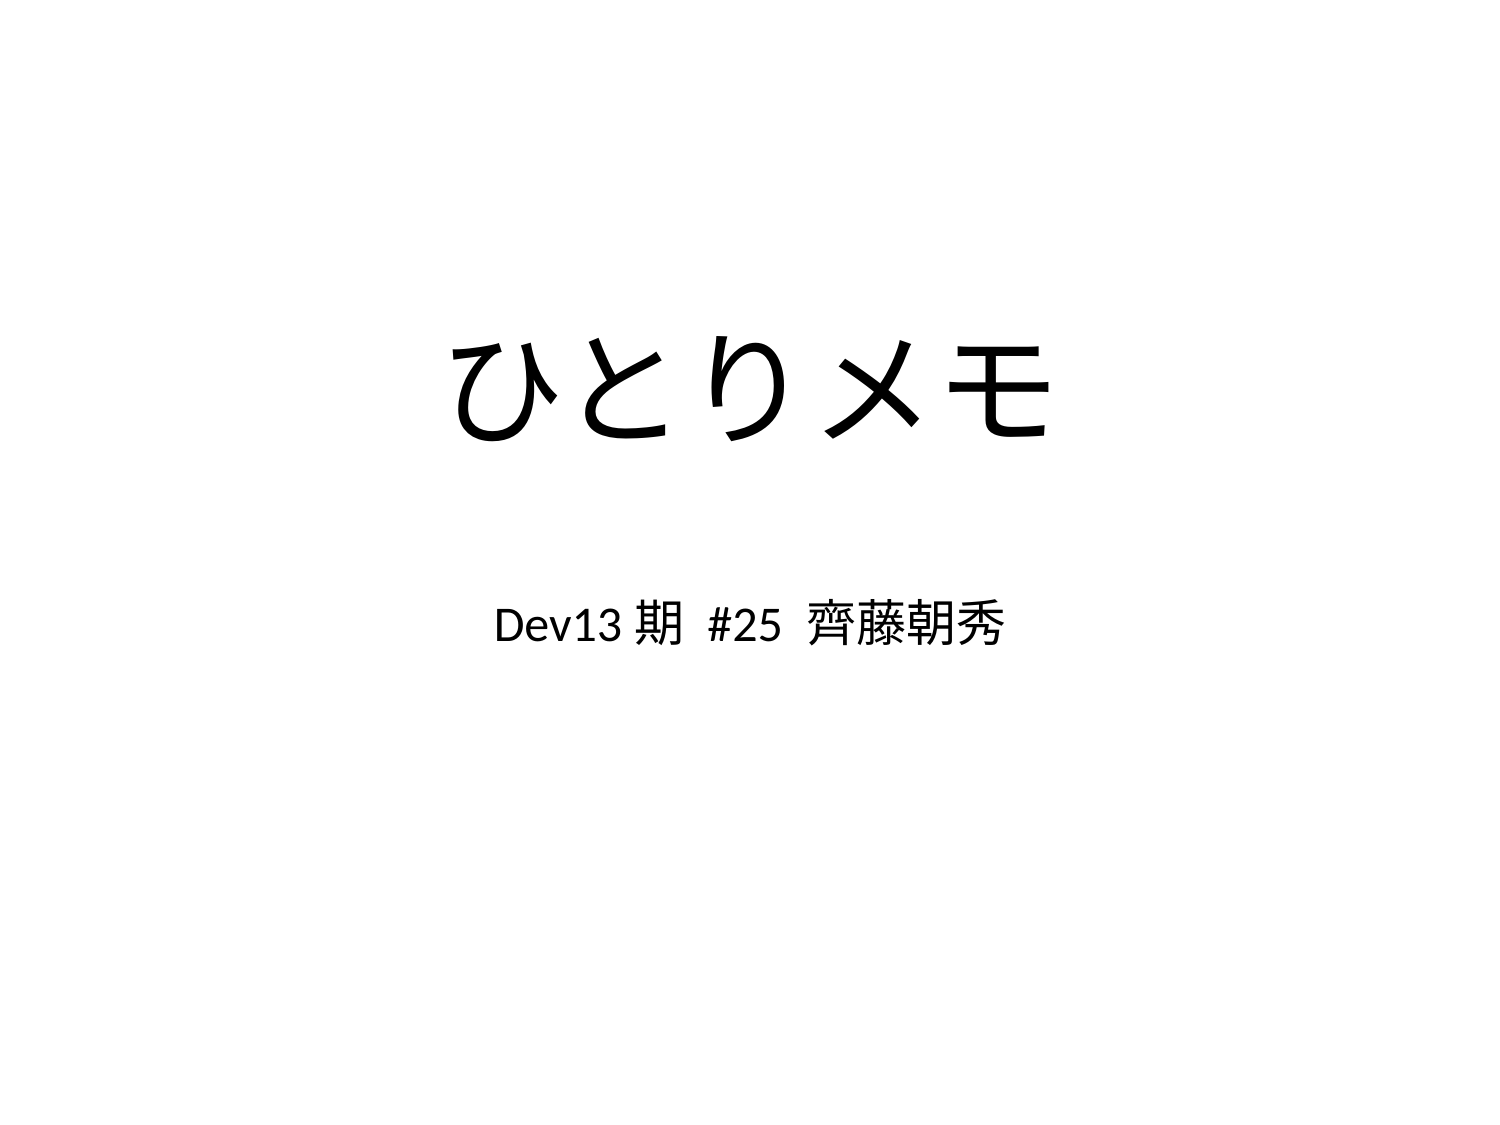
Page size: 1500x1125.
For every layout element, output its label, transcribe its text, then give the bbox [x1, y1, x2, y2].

subtitle Dev13期 #25 齊藤朝秀 [187, 590, 1313, 863]
title ひとりメモ [112, 280, 1388, 470]
